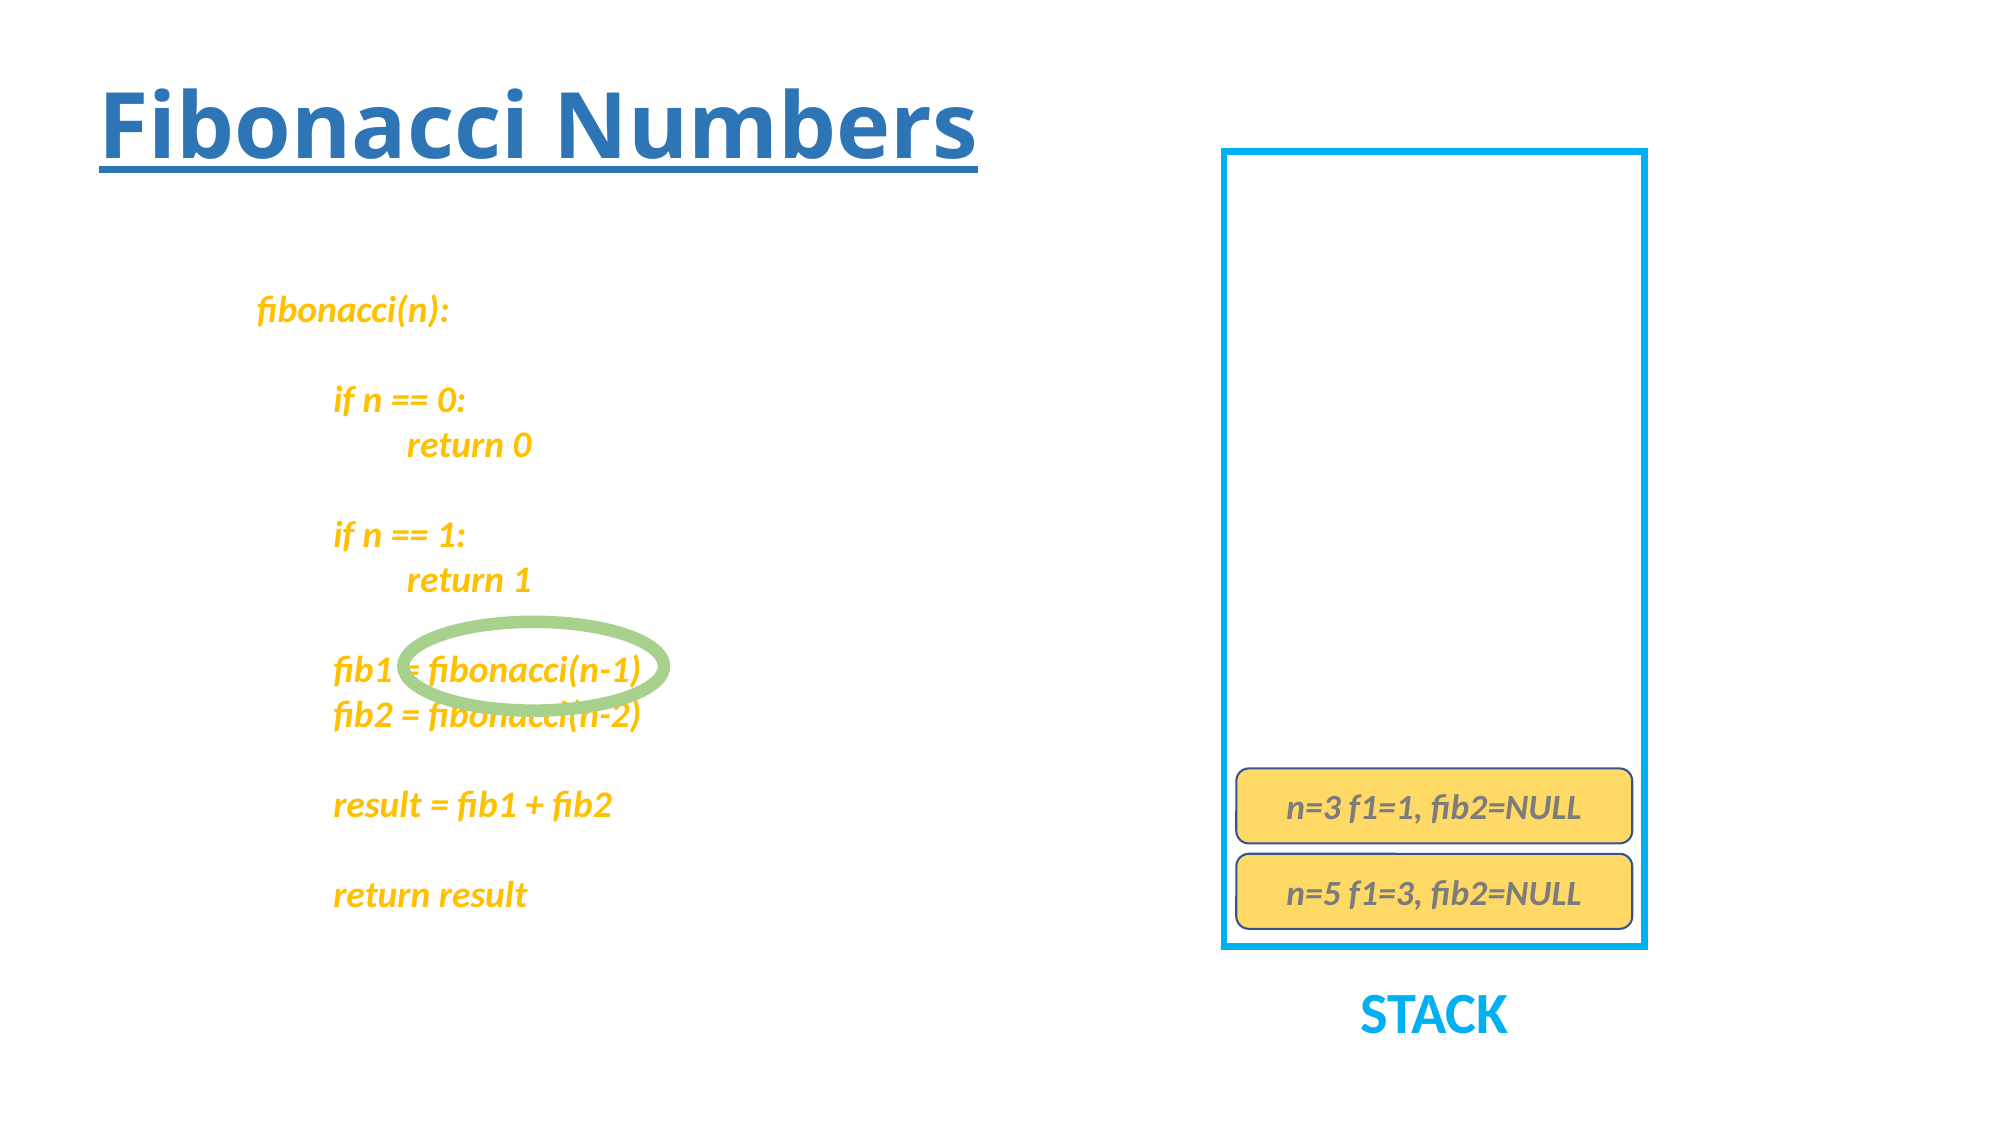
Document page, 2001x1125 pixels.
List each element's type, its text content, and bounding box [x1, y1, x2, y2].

text_box [1223, 150, 1645, 948]
text_box fibonacci(n): if n == 0: return 0 if n == 1: return 1 fib1 = fibonacci(n-1) fib2 = fibonacci(n-2) result = fib1 + fib2 return result [242, 277, 691, 923]
text_box n=3 f1=1, fib2=NULL [1235, 767, 1634, 845]
text_box STACK [1329, 967, 1540, 1053]
title Fibonacci Numbers [83, 20, 1809, 238]
text_box [402, 620, 666, 712]
text_box n=5 f1=3, fib2=NULL [1235, 852, 1634, 930]
